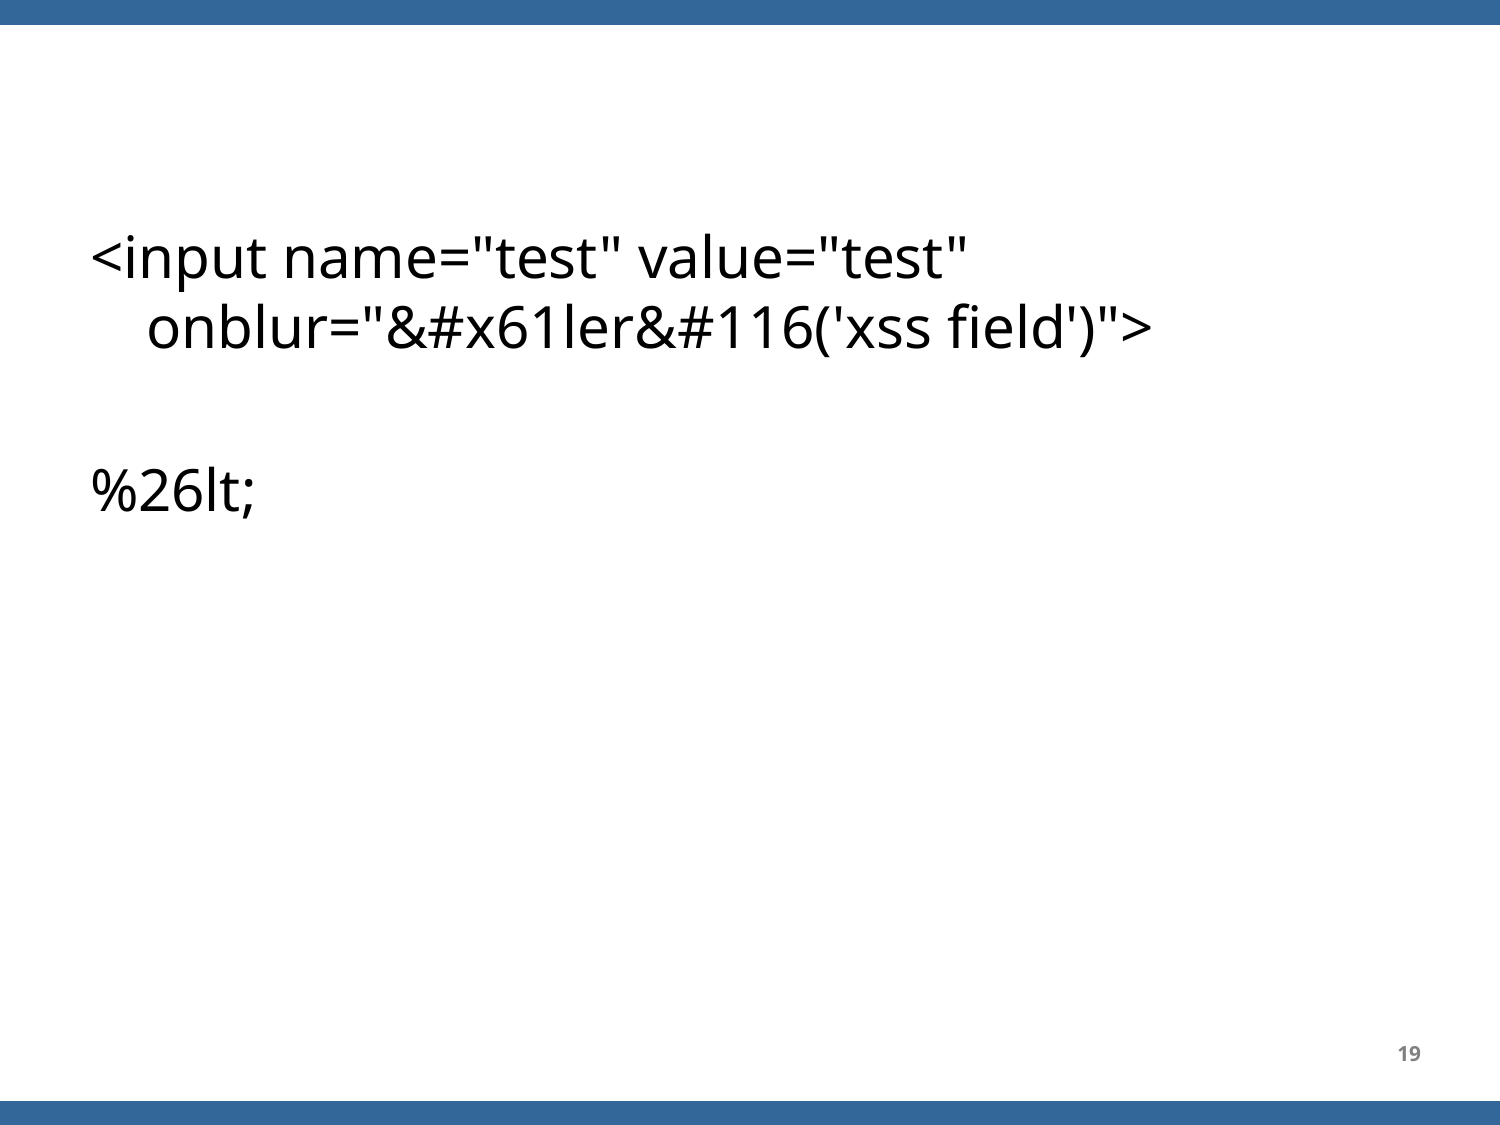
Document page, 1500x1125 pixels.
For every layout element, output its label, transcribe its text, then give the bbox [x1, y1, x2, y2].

list <input name="test" value="test" onblur="&#x61ler&#116('xss field')"> %26lt; [74, 212, 1426, 1006]
slide_number 19 [1376, 1032, 1443, 1071]
